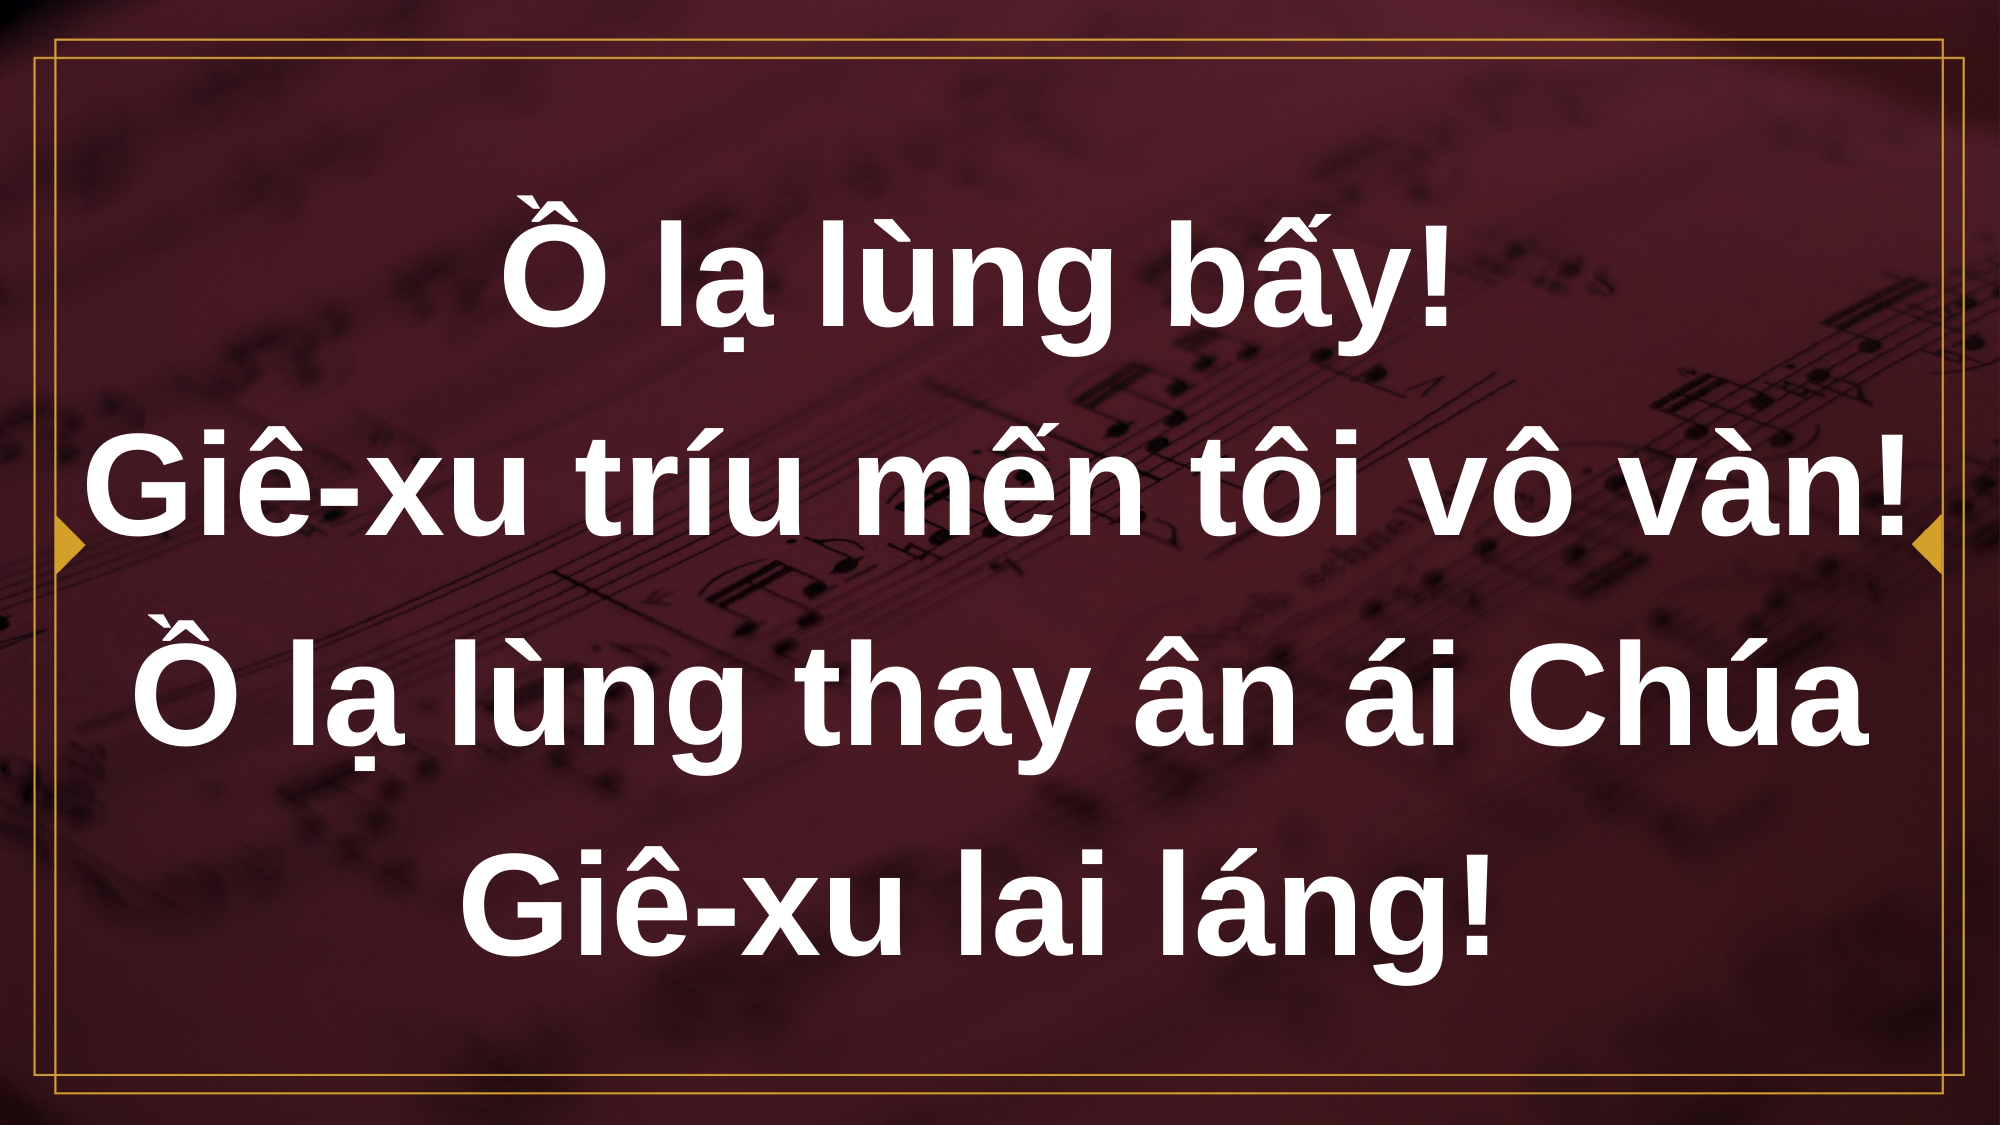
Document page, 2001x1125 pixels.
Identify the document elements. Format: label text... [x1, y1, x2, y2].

title Ồ lạ lùng bấy! Giê-xu tríu mến tôi vô vàn! Ồ lạ lùng thay ân ái Chúa Giê-xu lai láng! [55, 53, 1945, 1077]
picture [0, 0, 2000, 1125]
